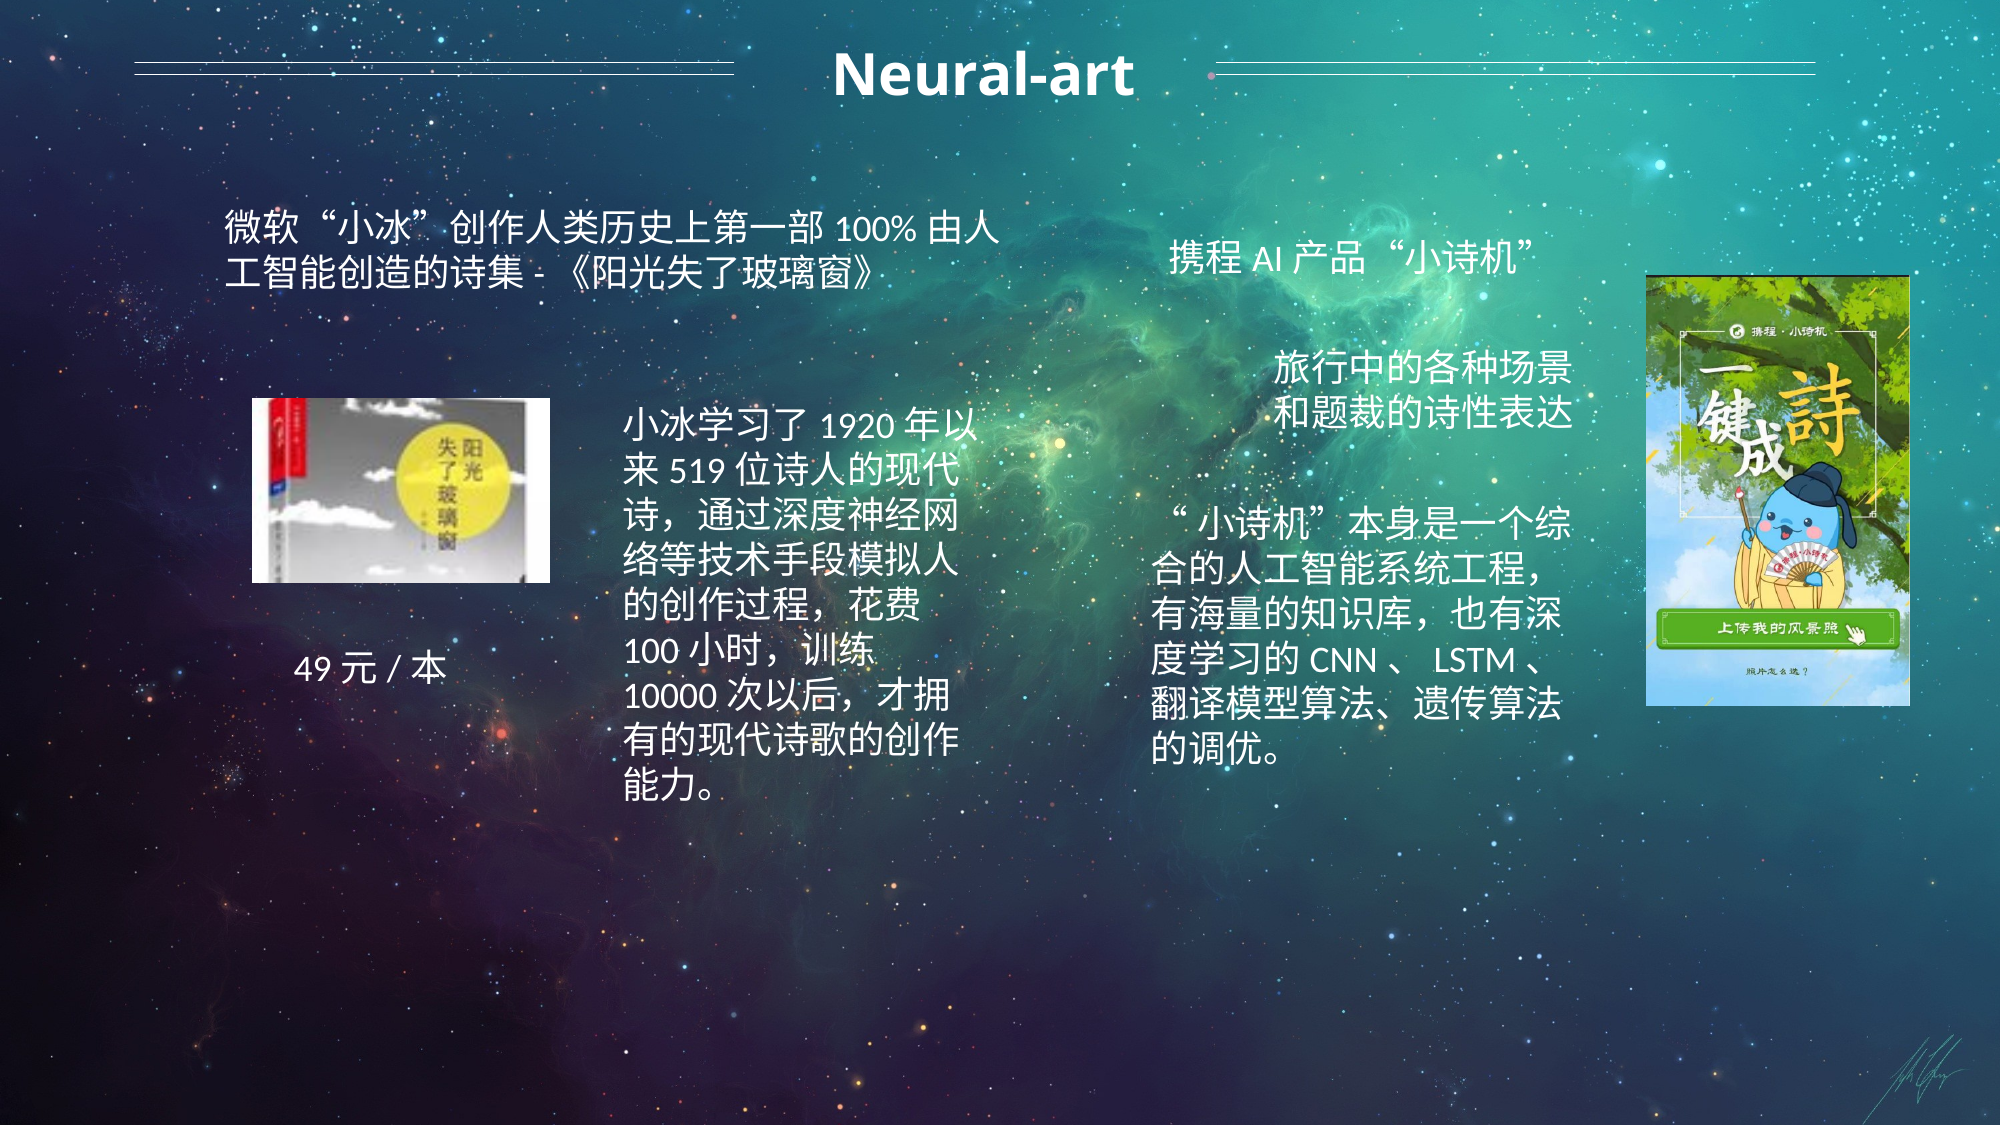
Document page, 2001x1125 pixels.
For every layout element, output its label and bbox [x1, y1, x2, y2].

text_box [134, 29, 1816, 116]
picture [0, 0, 2000, 1125]
